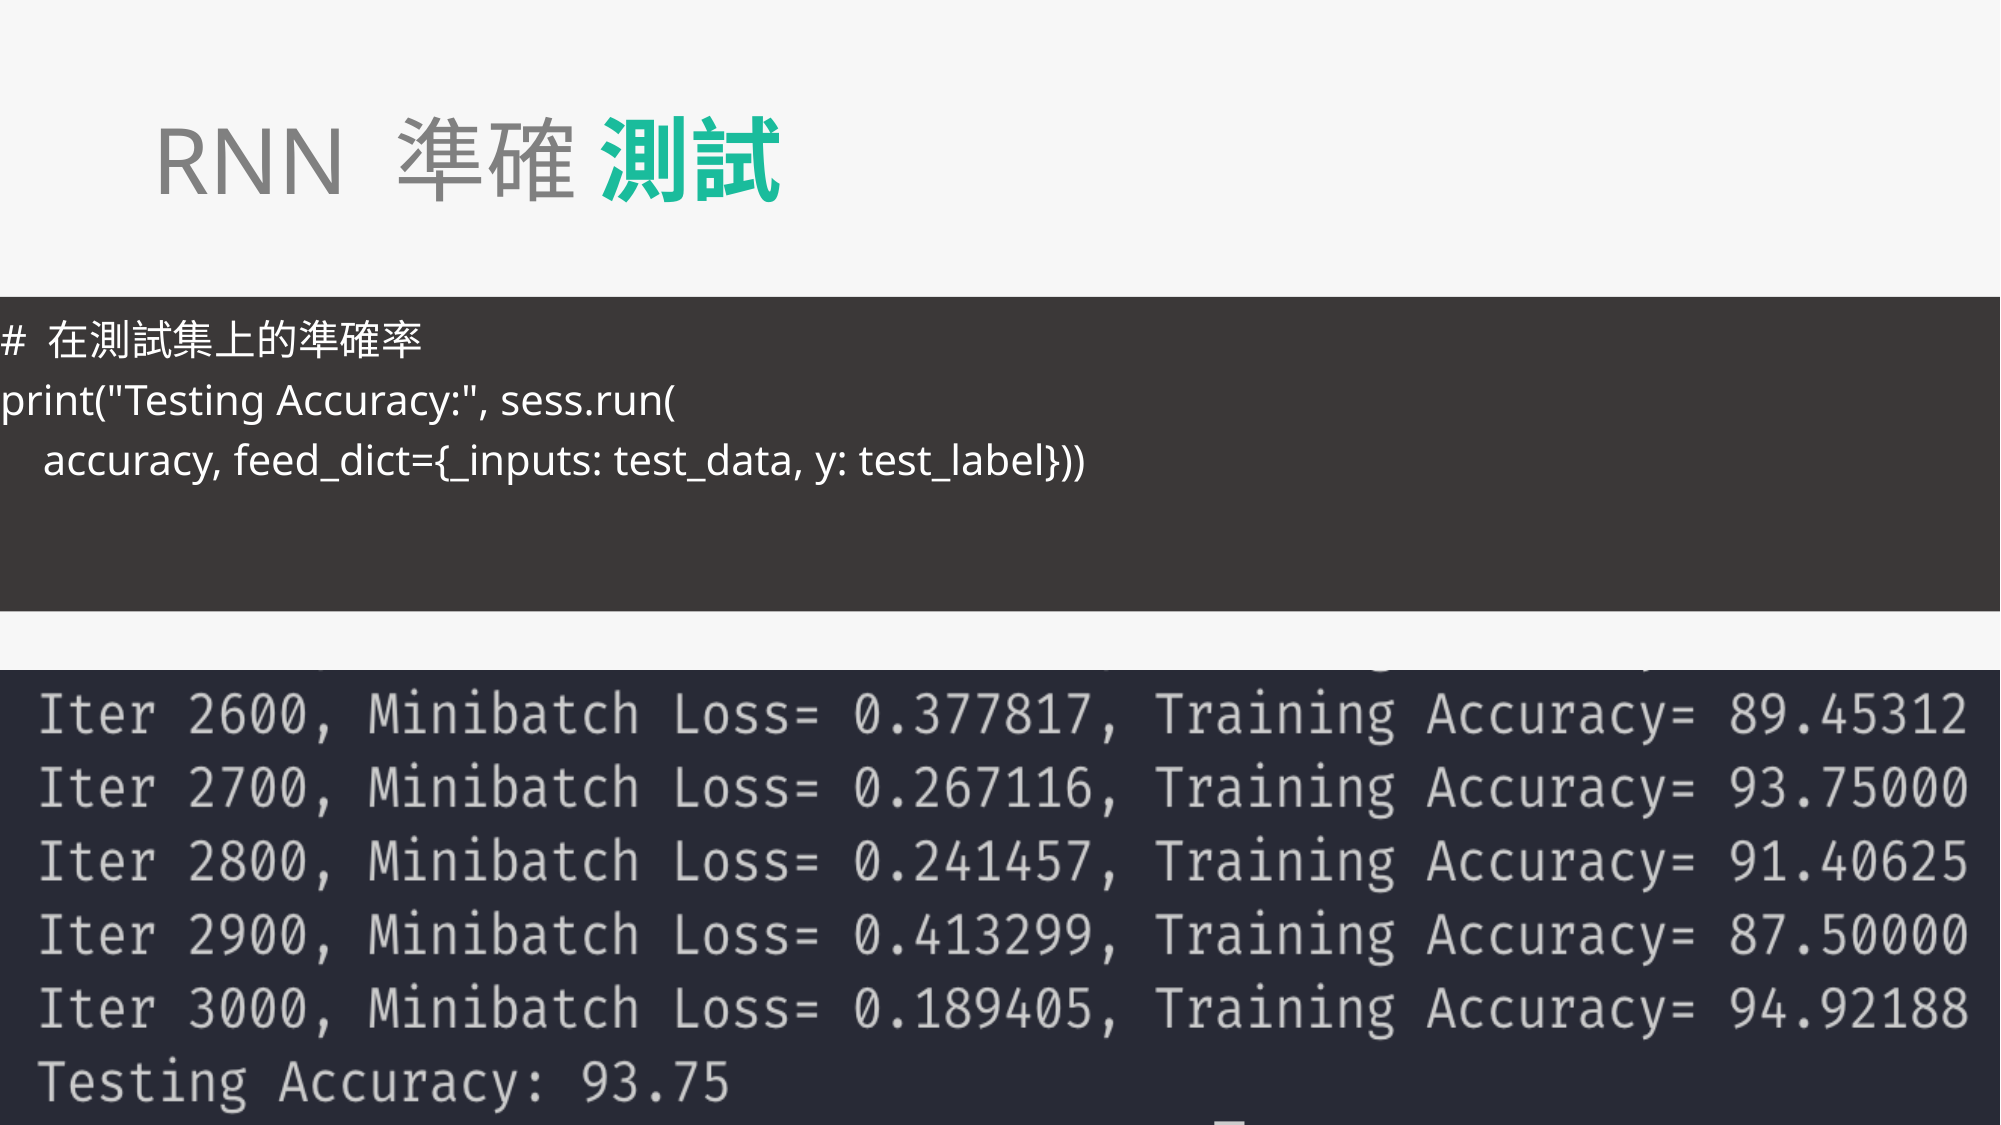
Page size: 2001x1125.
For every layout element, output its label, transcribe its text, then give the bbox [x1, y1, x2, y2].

picture [0, 670, 2000, 1125]
text_box # 在測試集上的準確率 print("Testing Accuracy:", sess.run( accuracy, feed_dict={_inputs: test_data, y: test_label})) [0, 296, 2000, 612]
text_box RNN 準確 測試 [137, 108, 1650, 224]
